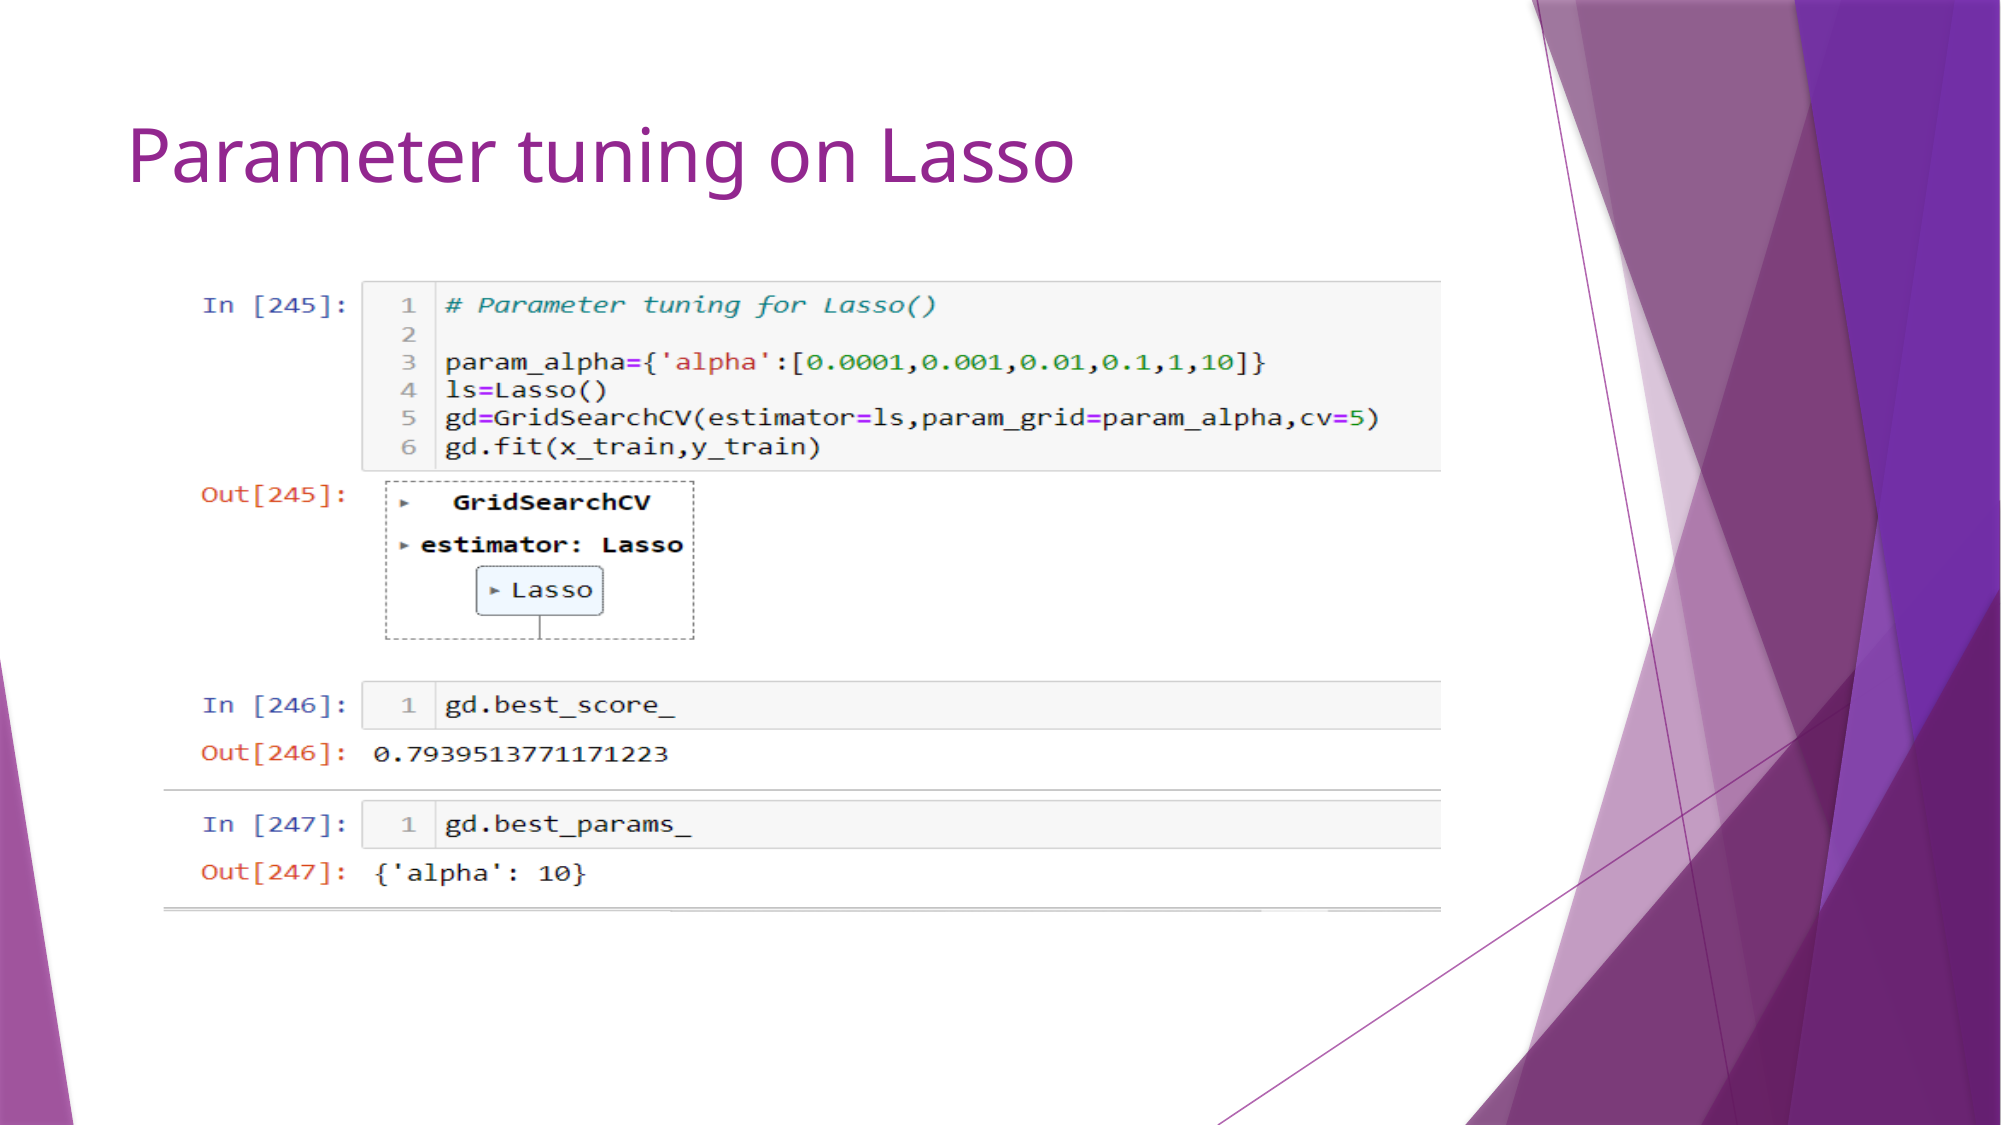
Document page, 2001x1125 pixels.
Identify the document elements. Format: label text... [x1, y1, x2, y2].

title Parameter tuning on Lasso [111, 99, 1522, 317]
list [163, 276, 1442, 912]
